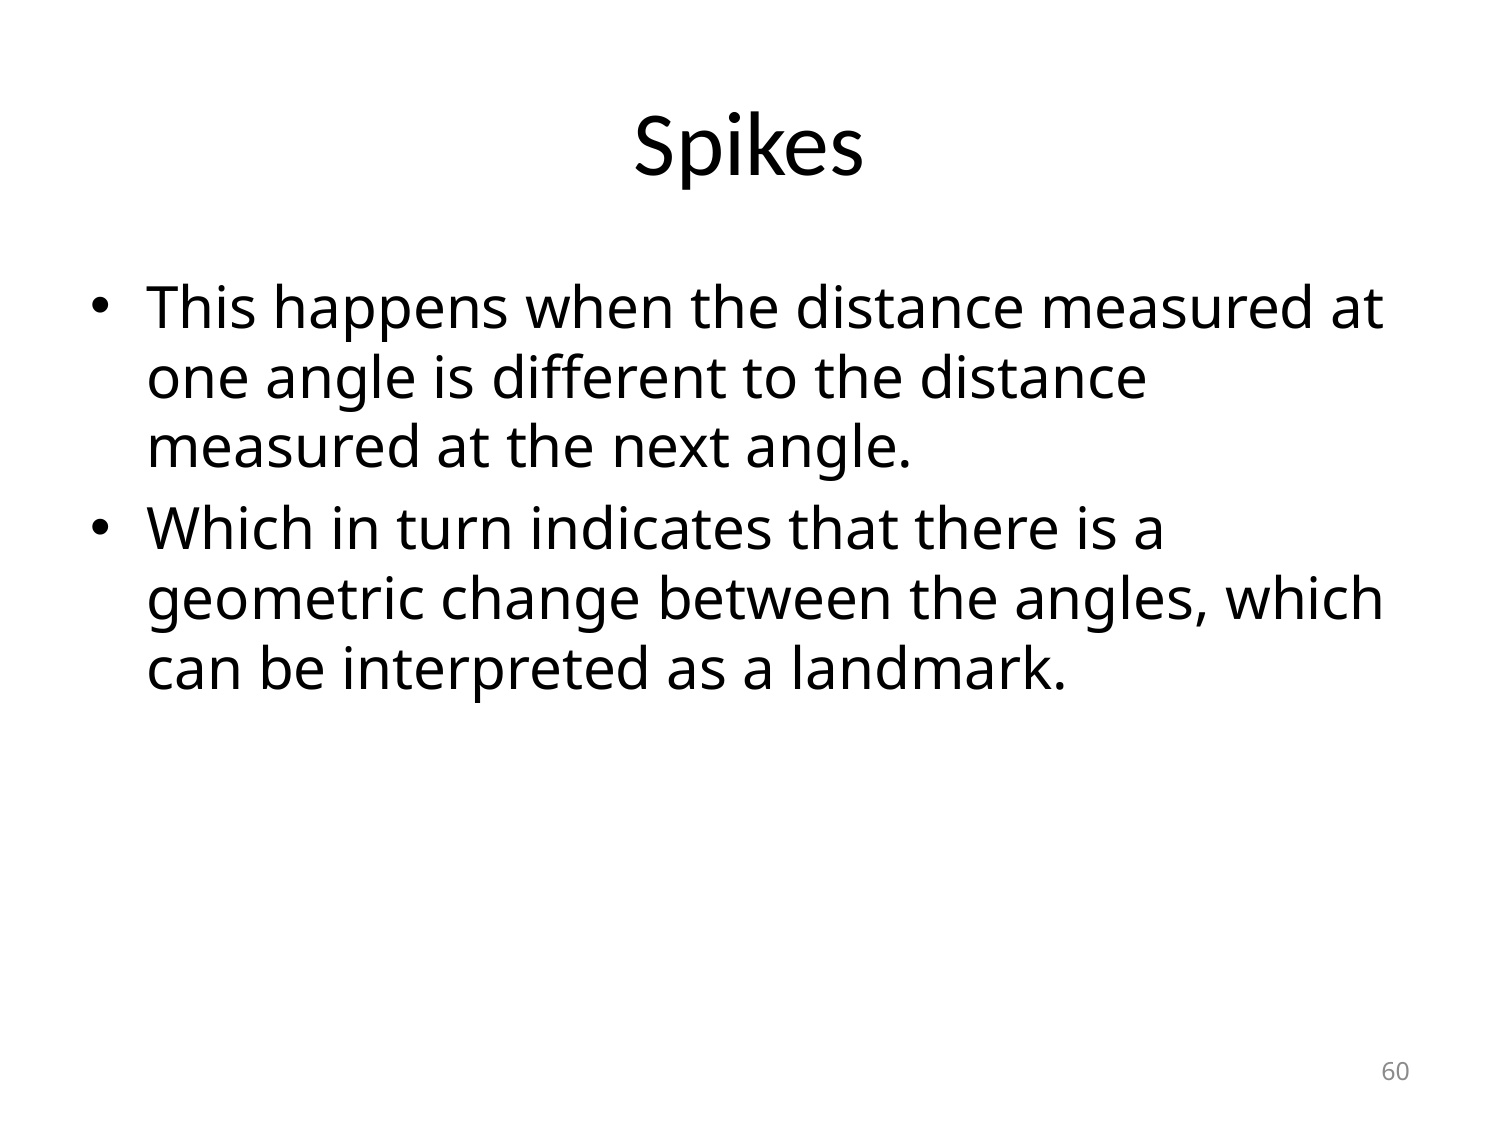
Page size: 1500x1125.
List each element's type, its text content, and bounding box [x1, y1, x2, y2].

title Spikes [75, 45, 1425, 233]
slide_number 60 [1074, 1042, 1425, 1103]
list This happens when the distance measured at one angle is different to the distance measured at the next angle. Which in turn indicates that there is a geometric change between the angles, which can be interpreted as a landmark. [75, 262, 1425, 1005]
